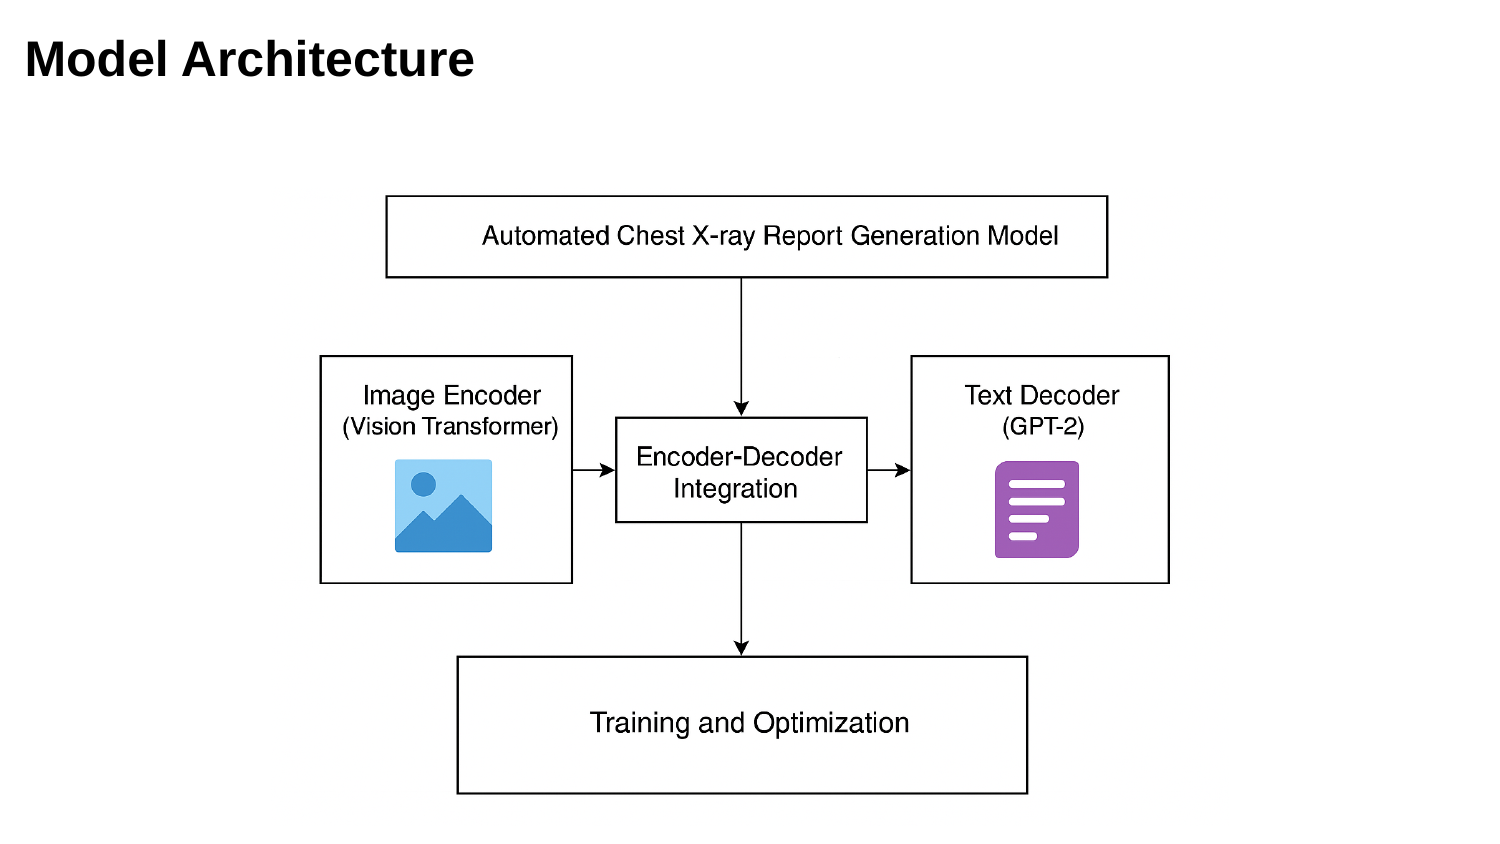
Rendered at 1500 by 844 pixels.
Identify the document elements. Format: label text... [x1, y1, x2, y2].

picture [271, 187, 1229, 826]
text_box Model Architecture [9, 11, 846, 131]
